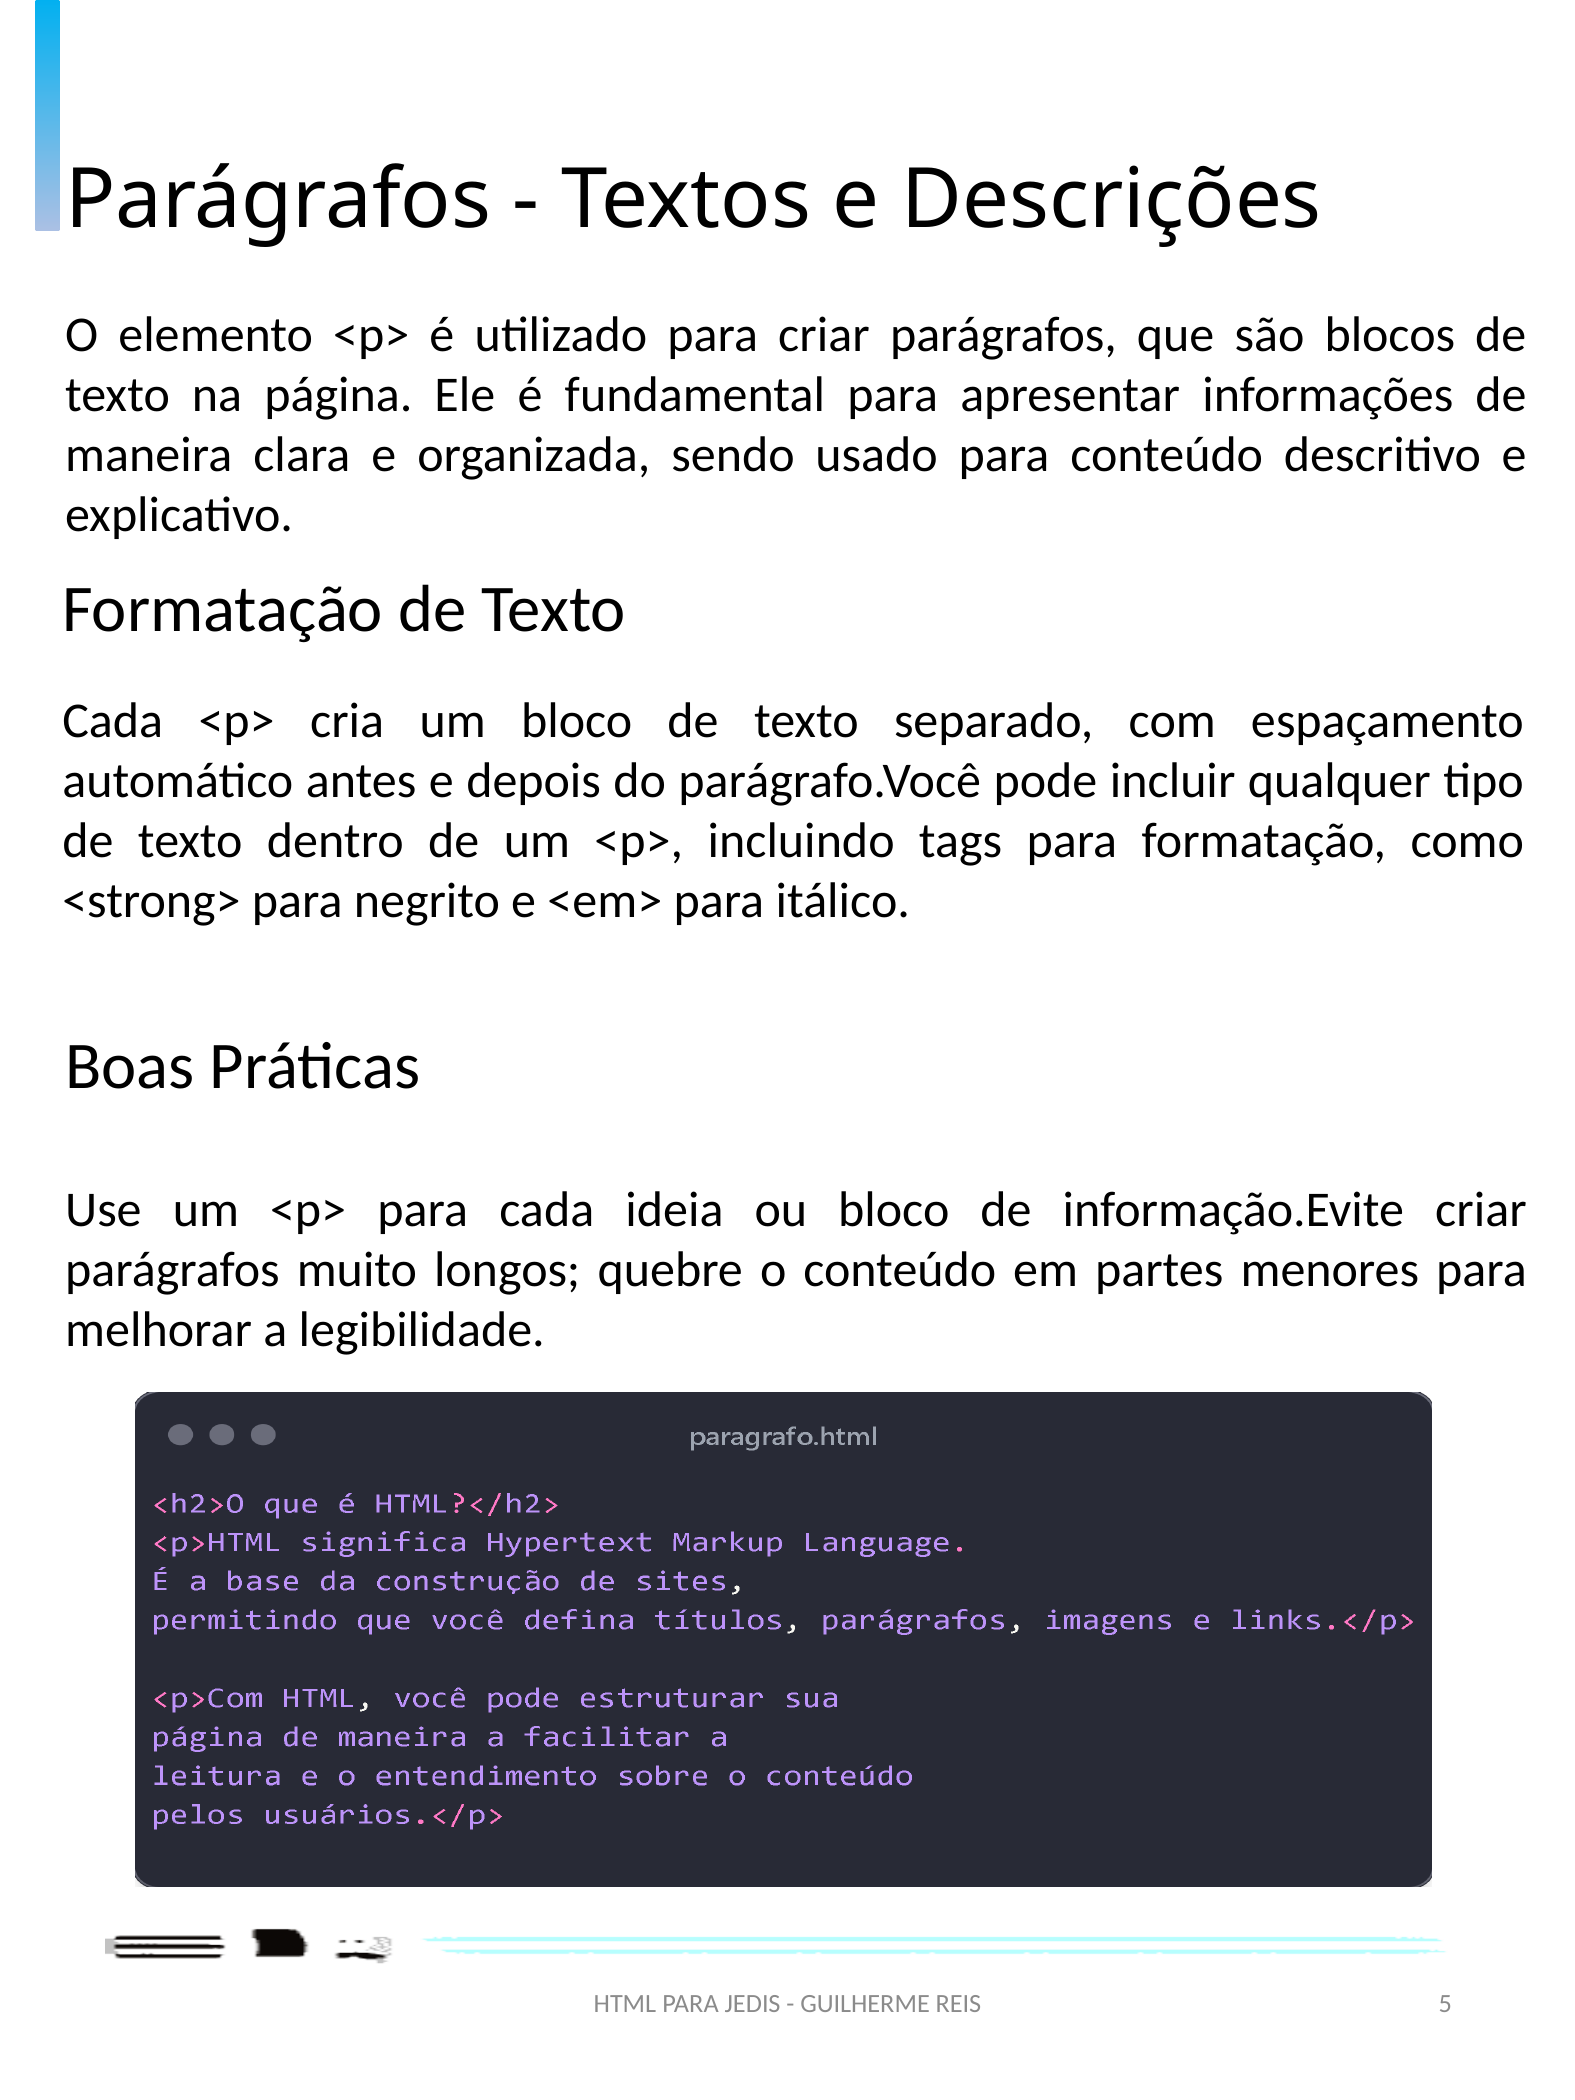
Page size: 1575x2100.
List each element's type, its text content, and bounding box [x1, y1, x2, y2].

text_box [35, 0, 60, 231]
text_box O elemento <p> é utilizado para criar parágrafos, que são blocos de texto na página. Ele é fundamental para apresentar informações de maneira clara e organizada, sendo usado para conteúdo descritivo e explicativo. [50, 293, 1543, 549]
text_box Parágrafos - Textos e Descrições [50, 136, 1543, 252]
text_box Cada <p> cria um bloco de texto separado, com espaçamento automático antes e depois do parágrafo.Você pode incluir qualquer tipo de texto dentro de um <p>, incluindo tags para formatação, como <strong> para negrito e <em> para itálico. [47, 680, 1540, 935]
text_box Boas Práticas [50, 1014, 1543, 1110]
text_box Formatação de Texto [47, 557, 1540, 652]
text_box Use um <p> para cada ideia ou bloco de informação.Evite criar parágrafos muito longos; quebre o conteúdo em partes menores para melhorar a legibilidade. [50, 1168, 1543, 1364]
picture [105, 1392, 1470, 2088]
